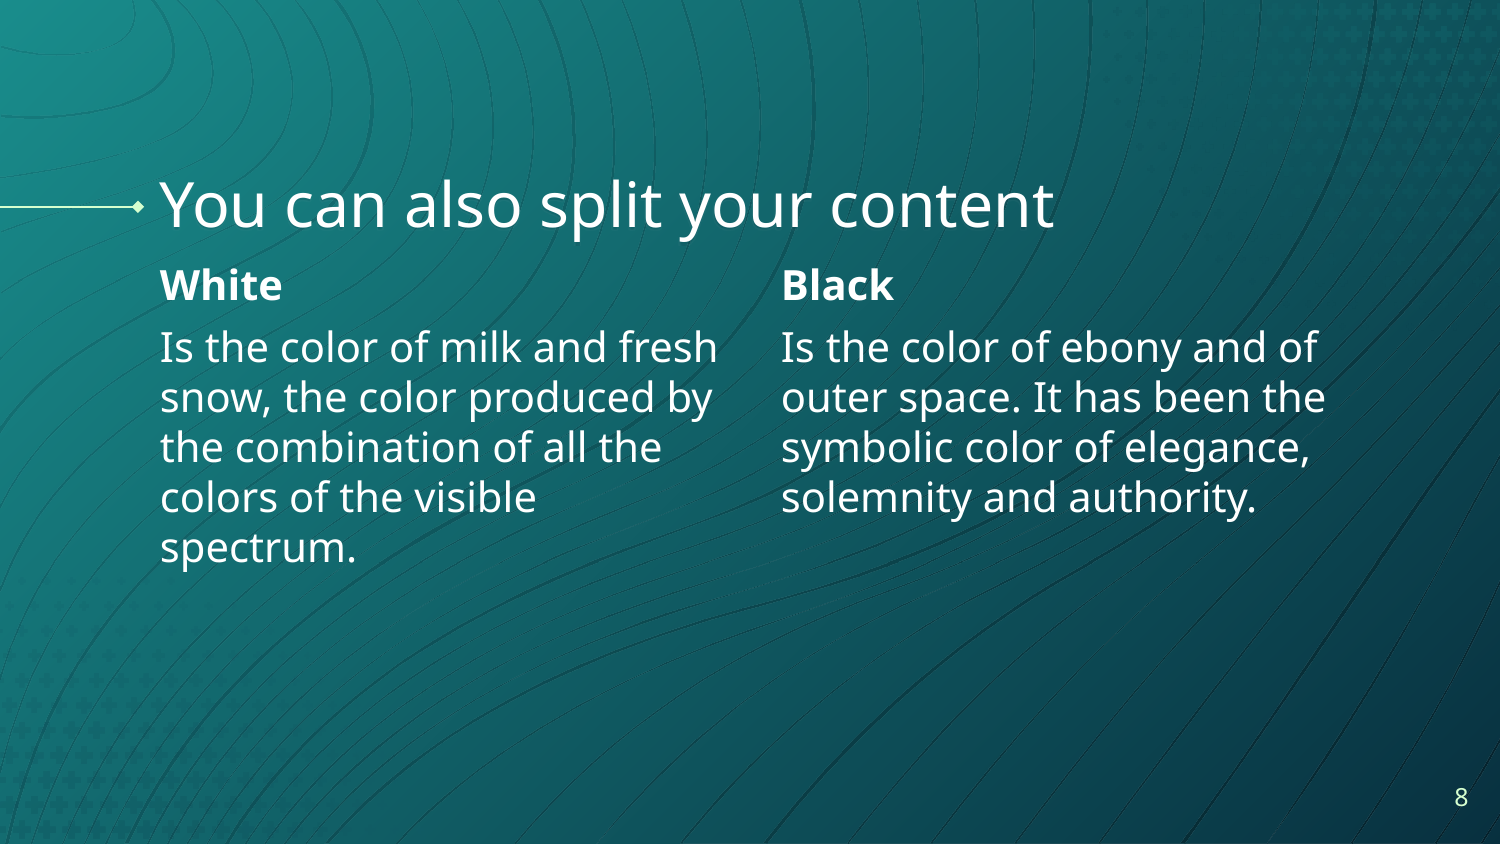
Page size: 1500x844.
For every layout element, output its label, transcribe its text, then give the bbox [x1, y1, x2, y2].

list Black Is the color of ebony and of outer space. It has been the symbolic color of elegance, solemnity and authority. [780, 258, 1340, 702]
list White Is the color of milk and fresh snow, the color produced by the combination of all the colors of the visible spectrum. [159, 258, 720, 702]
slide_number ‹#› [1378, 766, 1469, 832]
title You can also split your content [159, 174, 1340, 240]
